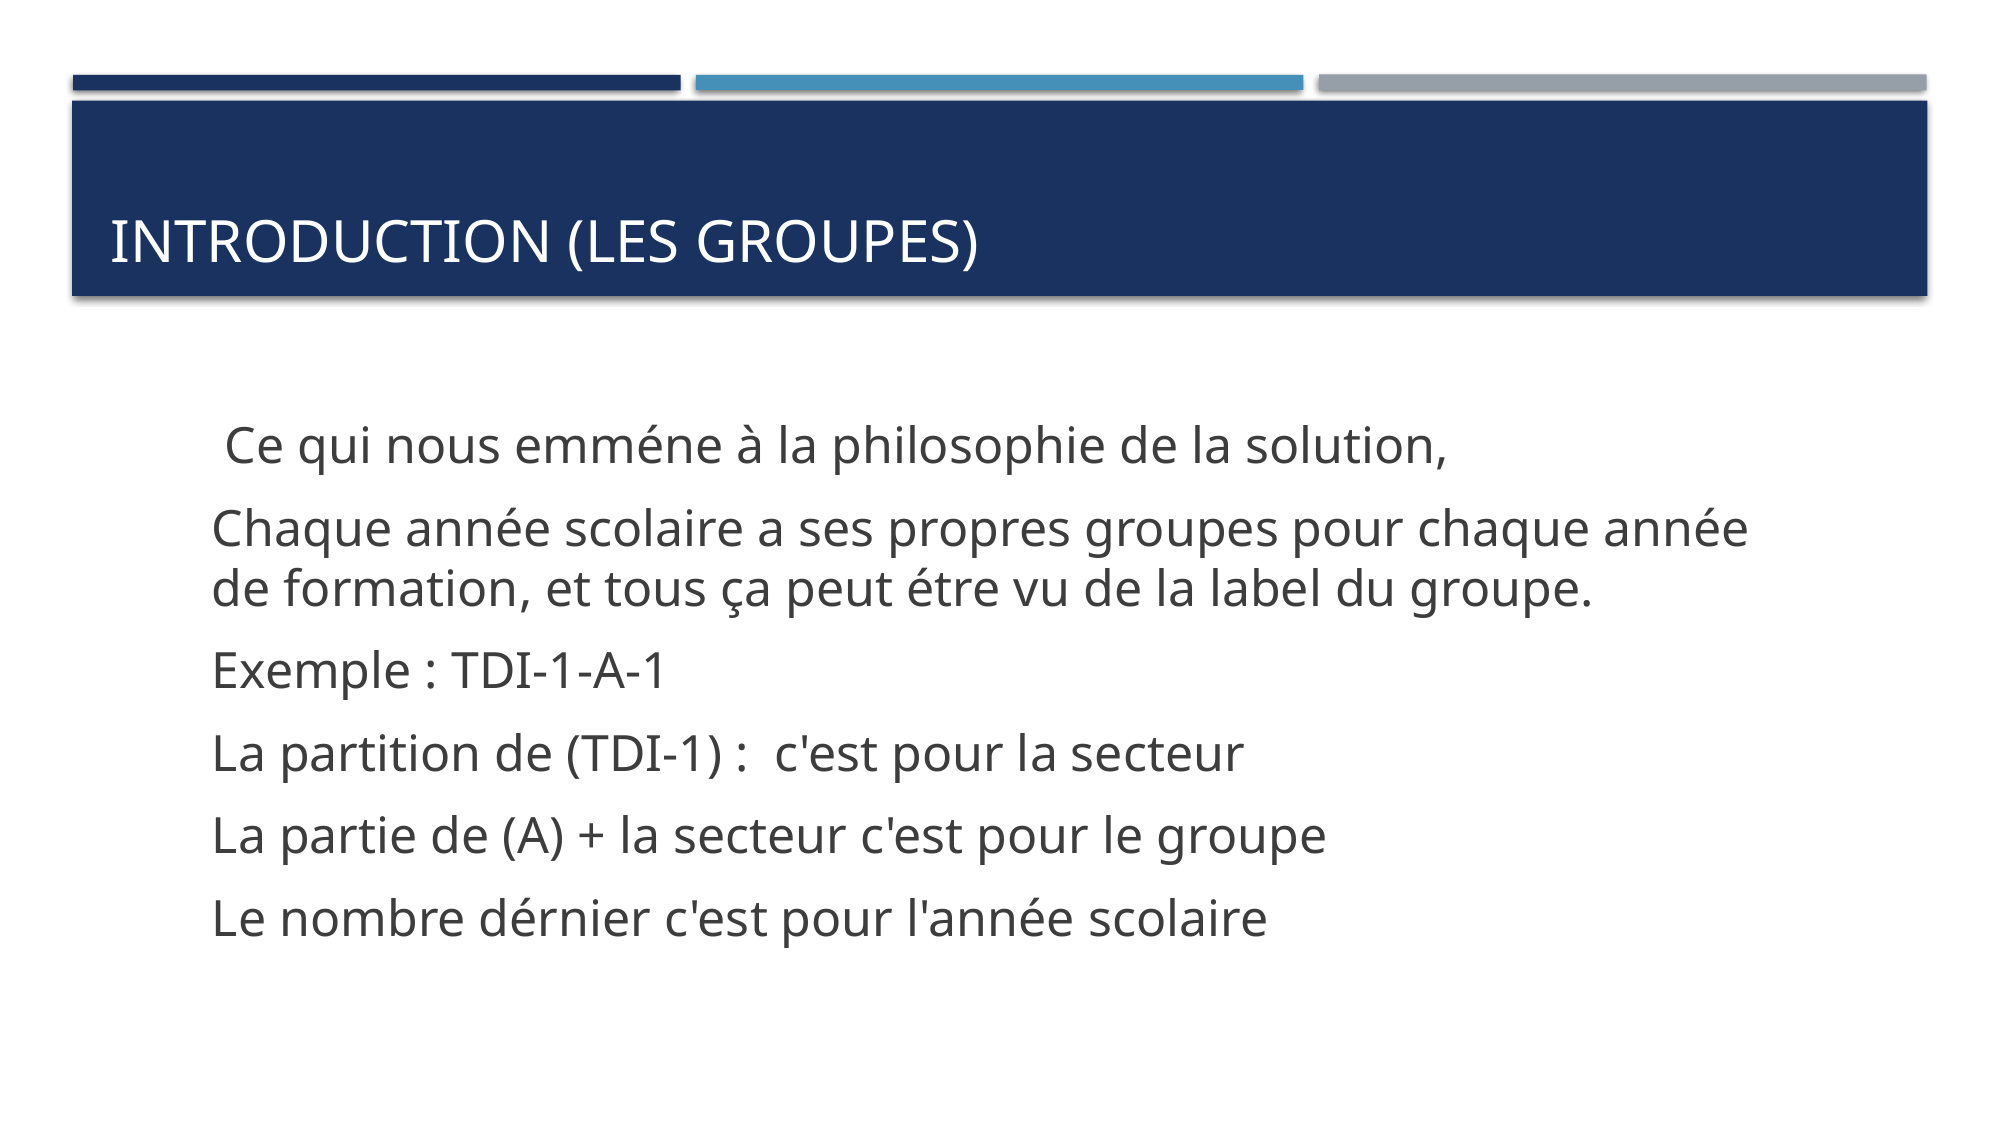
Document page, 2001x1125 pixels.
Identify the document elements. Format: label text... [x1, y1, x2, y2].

title Introduction (LES GROUPES) [95, 115, 1905, 282]
list Ce qui nous emméne à la philosophie de la solution, Chaque année scolaire a ses propres groupes pour chaque année de formation, et tous ça peut étre vu de la label du groupe. Exemple : TDI-1-A-1 La partition de (TDI-1) : c'est pour la secteur La partie de (A) + la secteur c'est pour le groupe Le nombre dérnier c'est pour l'année scolaire [196, 282, 1804, 1125]
